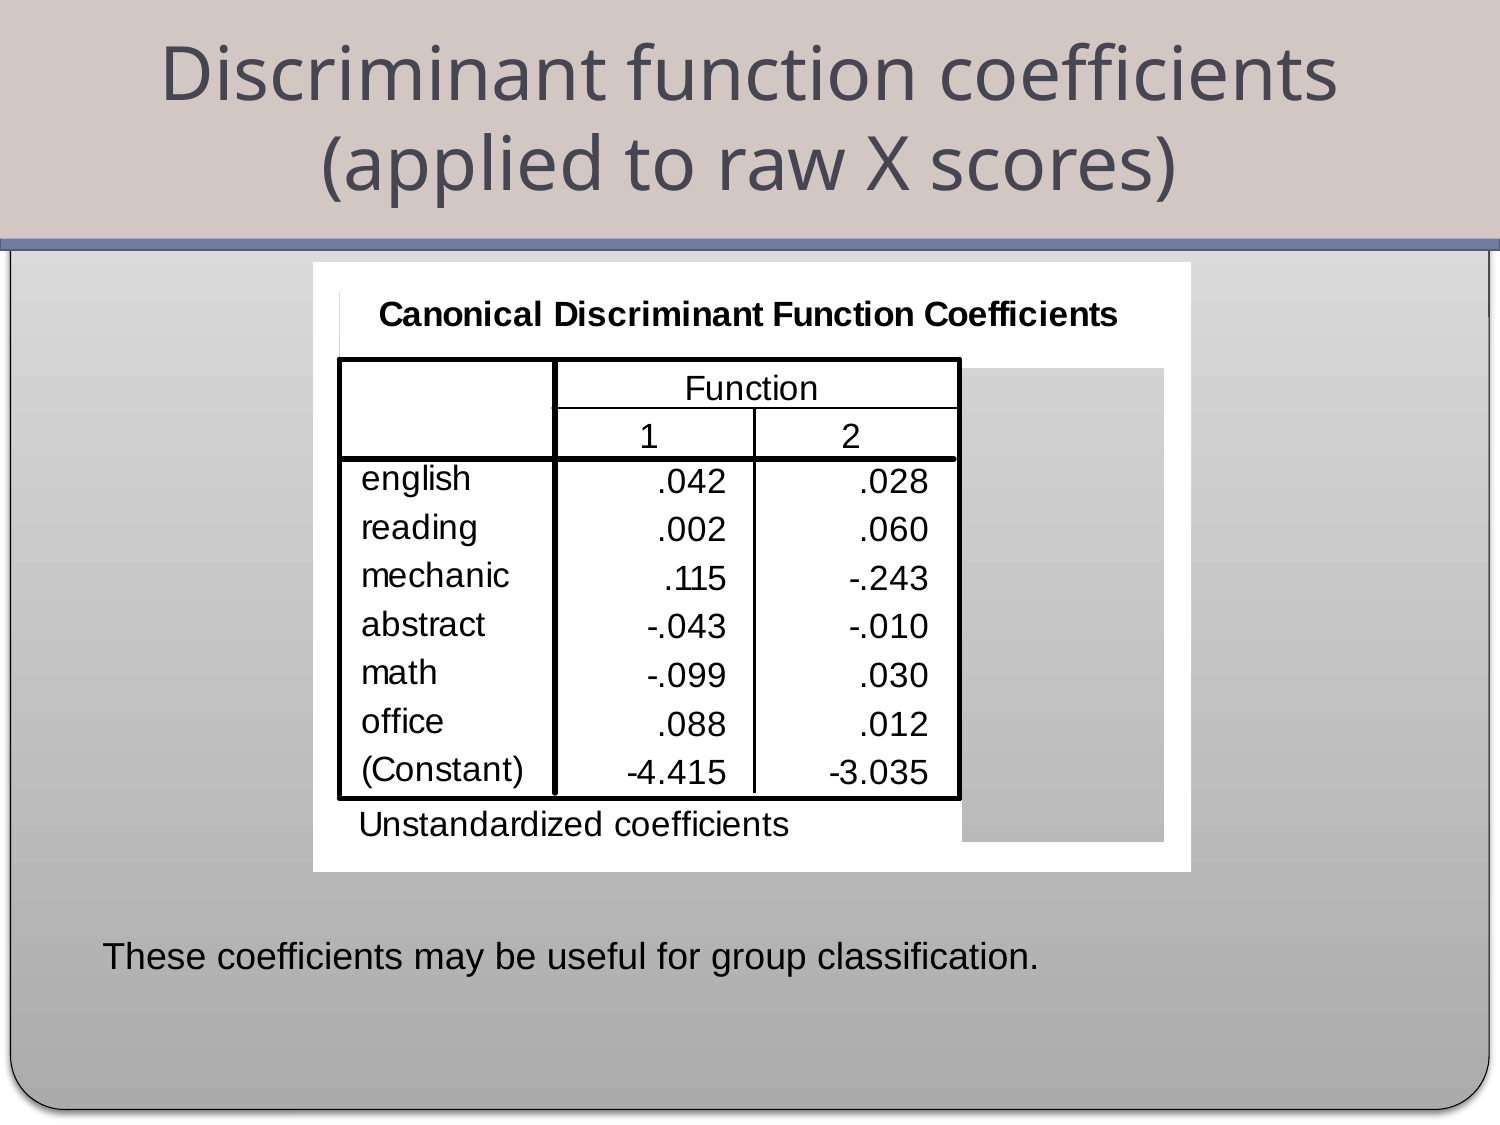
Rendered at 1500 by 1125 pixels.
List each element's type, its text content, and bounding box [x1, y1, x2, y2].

text_box [0, 239, 1500, 251]
text_box These coefficients may be useful for group classification. [87, 924, 1200, 985]
picture [312, 262, 1192, 872]
text_box Discriminant function coefficients (applied to raw X scores) [0, 0, 1500, 239]
